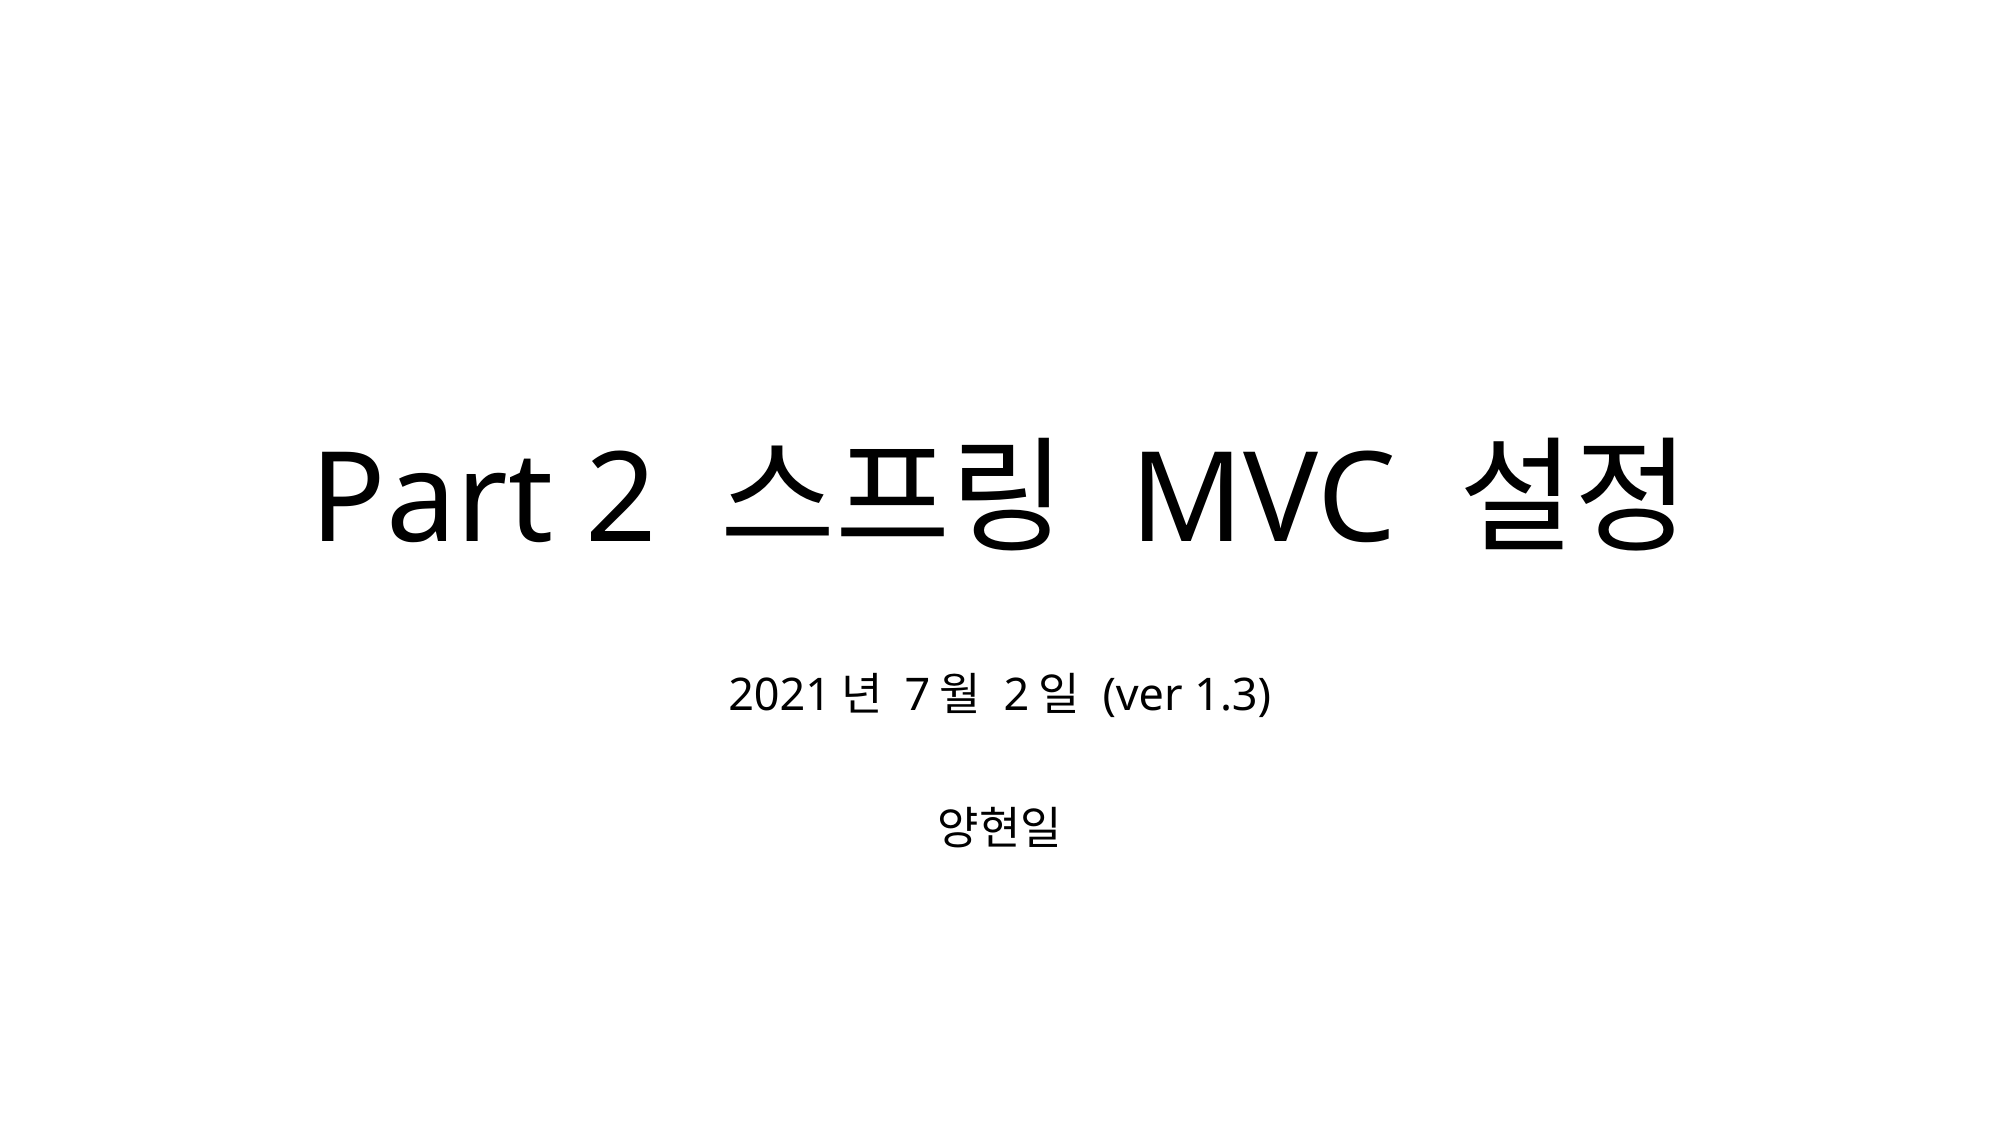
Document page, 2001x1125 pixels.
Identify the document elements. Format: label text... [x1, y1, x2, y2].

title Part 2 스프링 MVC 설정 [249, 184, 1750, 576]
subtitle 2021년 7월 2일 (ver 1.3) 양현일 [249, 590, 1750, 863]
